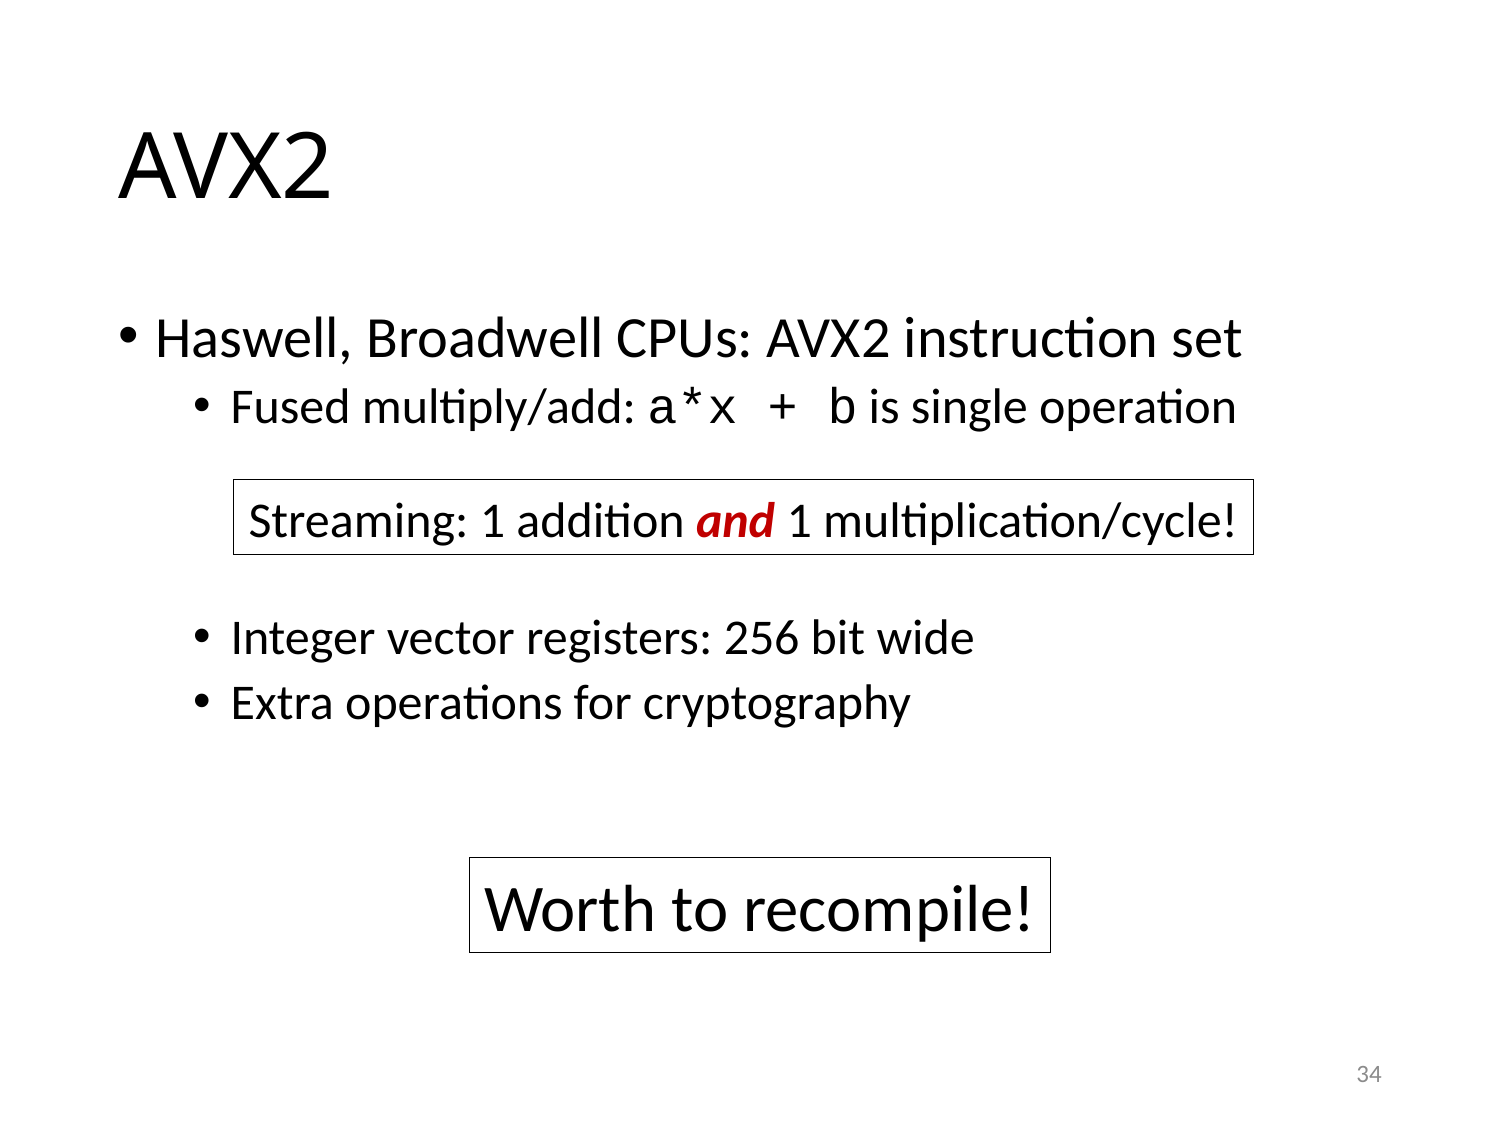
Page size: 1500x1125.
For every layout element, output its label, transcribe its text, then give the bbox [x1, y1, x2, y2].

title AVX2 [103, 59, 1397, 278]
text_box Worth to recompile! [469, 857, 1051, 953]
text_box Streaming: 1 addition and 1 multiplication/cycle! [233, 479, 1254, 555]
slide_number 34 [1059, 1042, 1397, 1103]
list Haswell, Broadwell CPUs: AVX2 instruction set Fused multiply/add: a*x + b is single operation Integer vector registers: 256 bit wide Extra operations for cryptography [103, 299, 1397, 1014]
